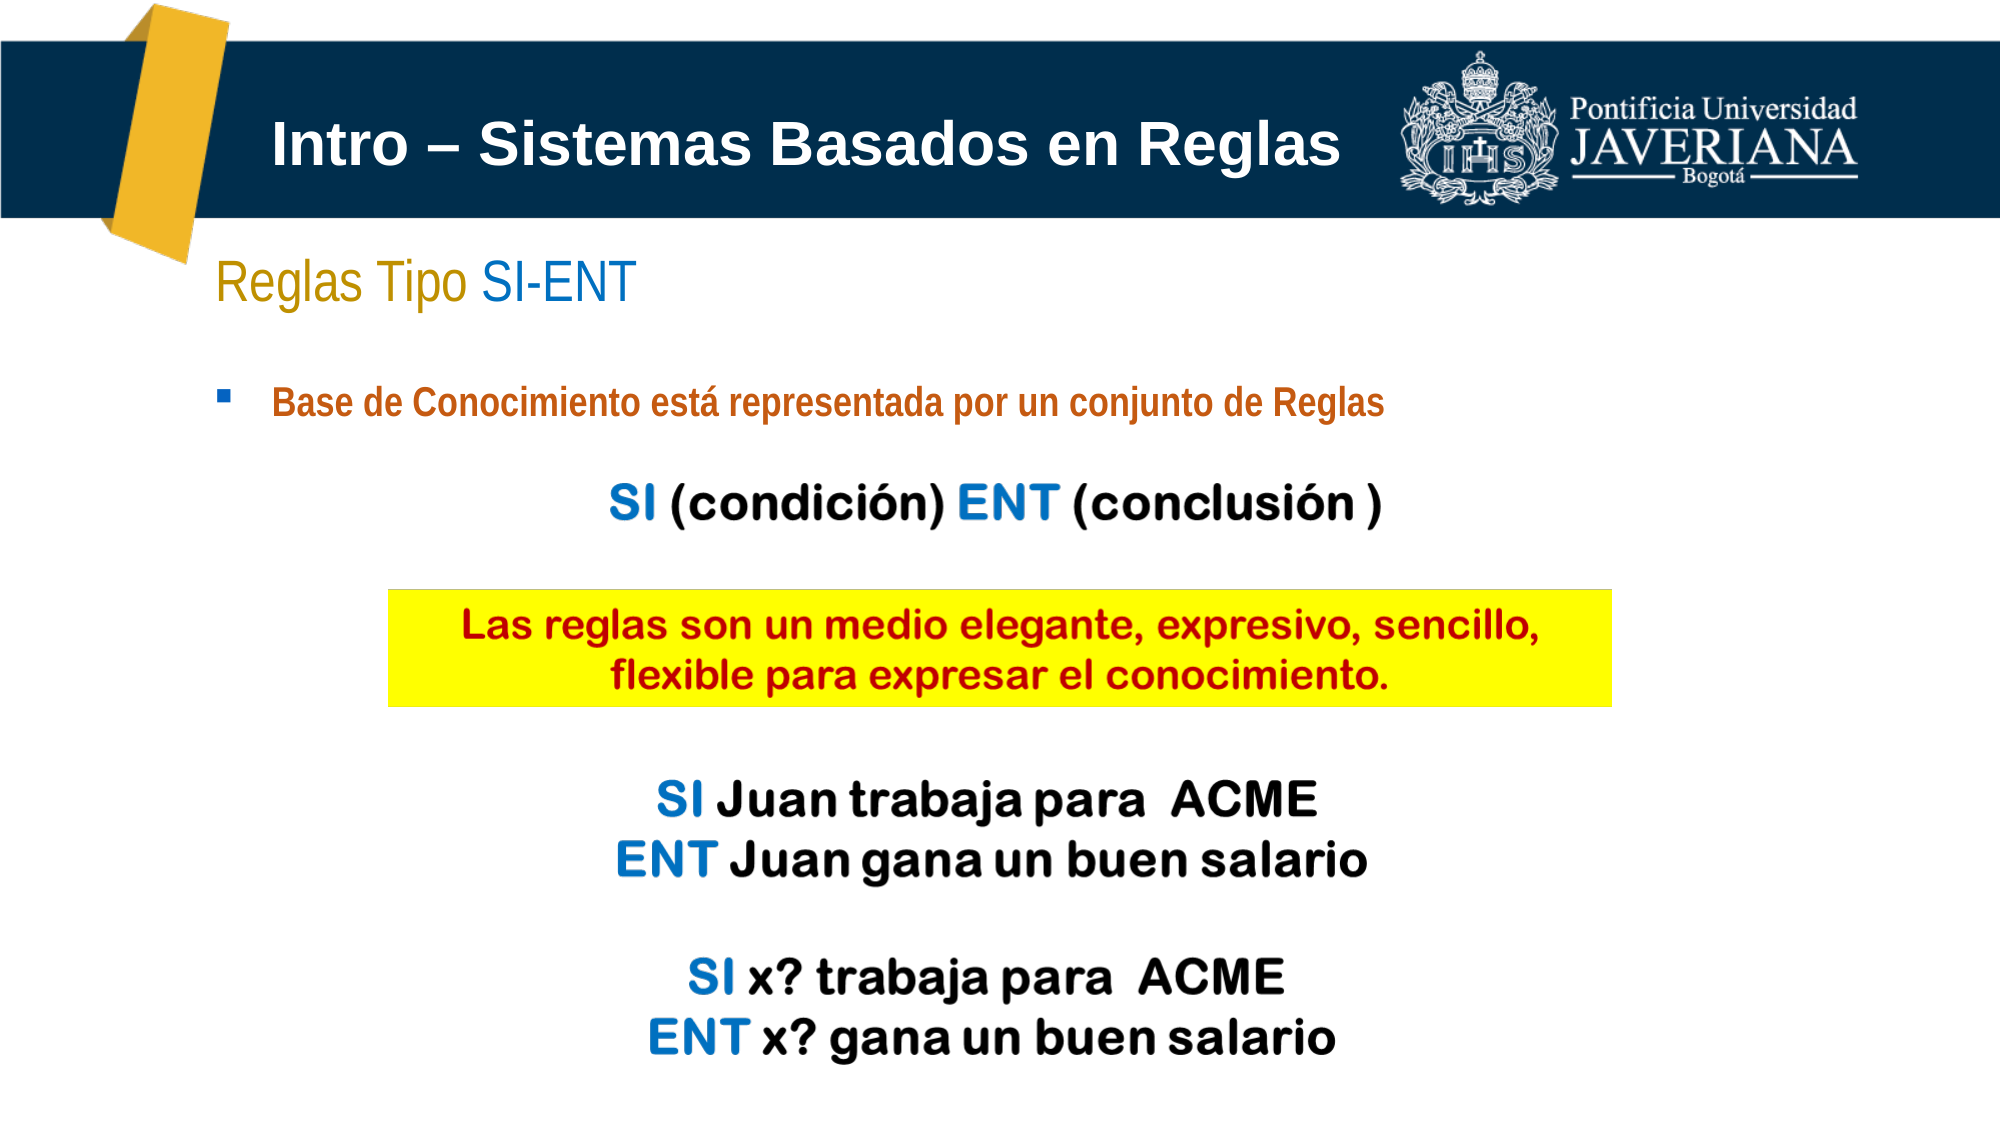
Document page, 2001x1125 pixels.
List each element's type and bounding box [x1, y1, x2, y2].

picture [583, 752, 1398, 1096]
list [0, 0, 2000, 1125]
picture [388, 455, 1612, 723]
